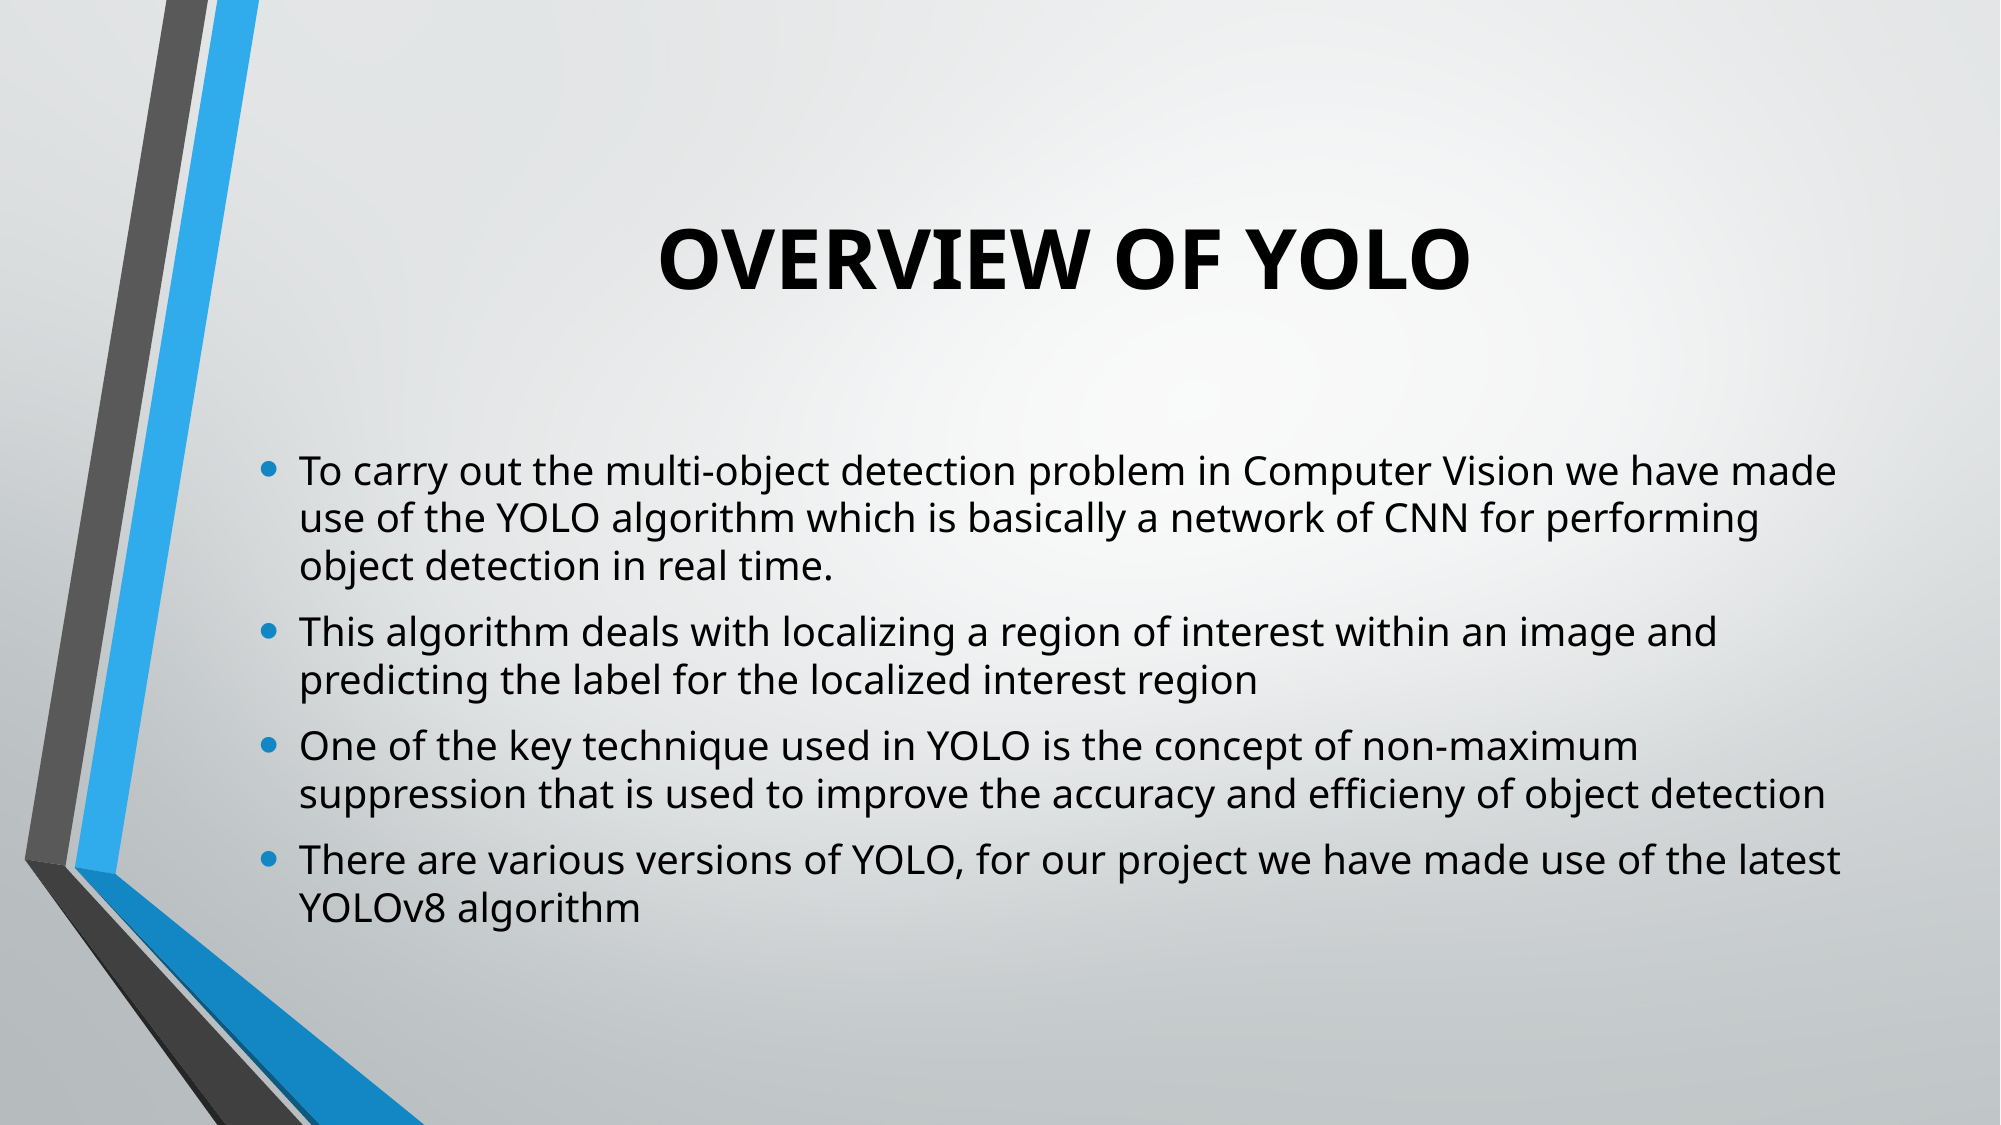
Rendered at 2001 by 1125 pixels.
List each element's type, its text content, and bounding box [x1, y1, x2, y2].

list To carry out the multi-object detection problem in Computer Vision we have made use of the YOLO algorithm which is basically a network of CNN for performing object detection in real time. This algorithm deals with localizing a region of interest within an image and predicting the label for the localized interest region One of the key technique used in YOLO is the concept of non-maximum suppression that is used to improve the accuracy and efficieny of object detection There are various versions of YOLO, for our project we have made use of the latest YOLOv8 algorithm [243, 437, 1887, 950]
title OVERVIEW OF YOLO [243, 112, 1887, 400]
